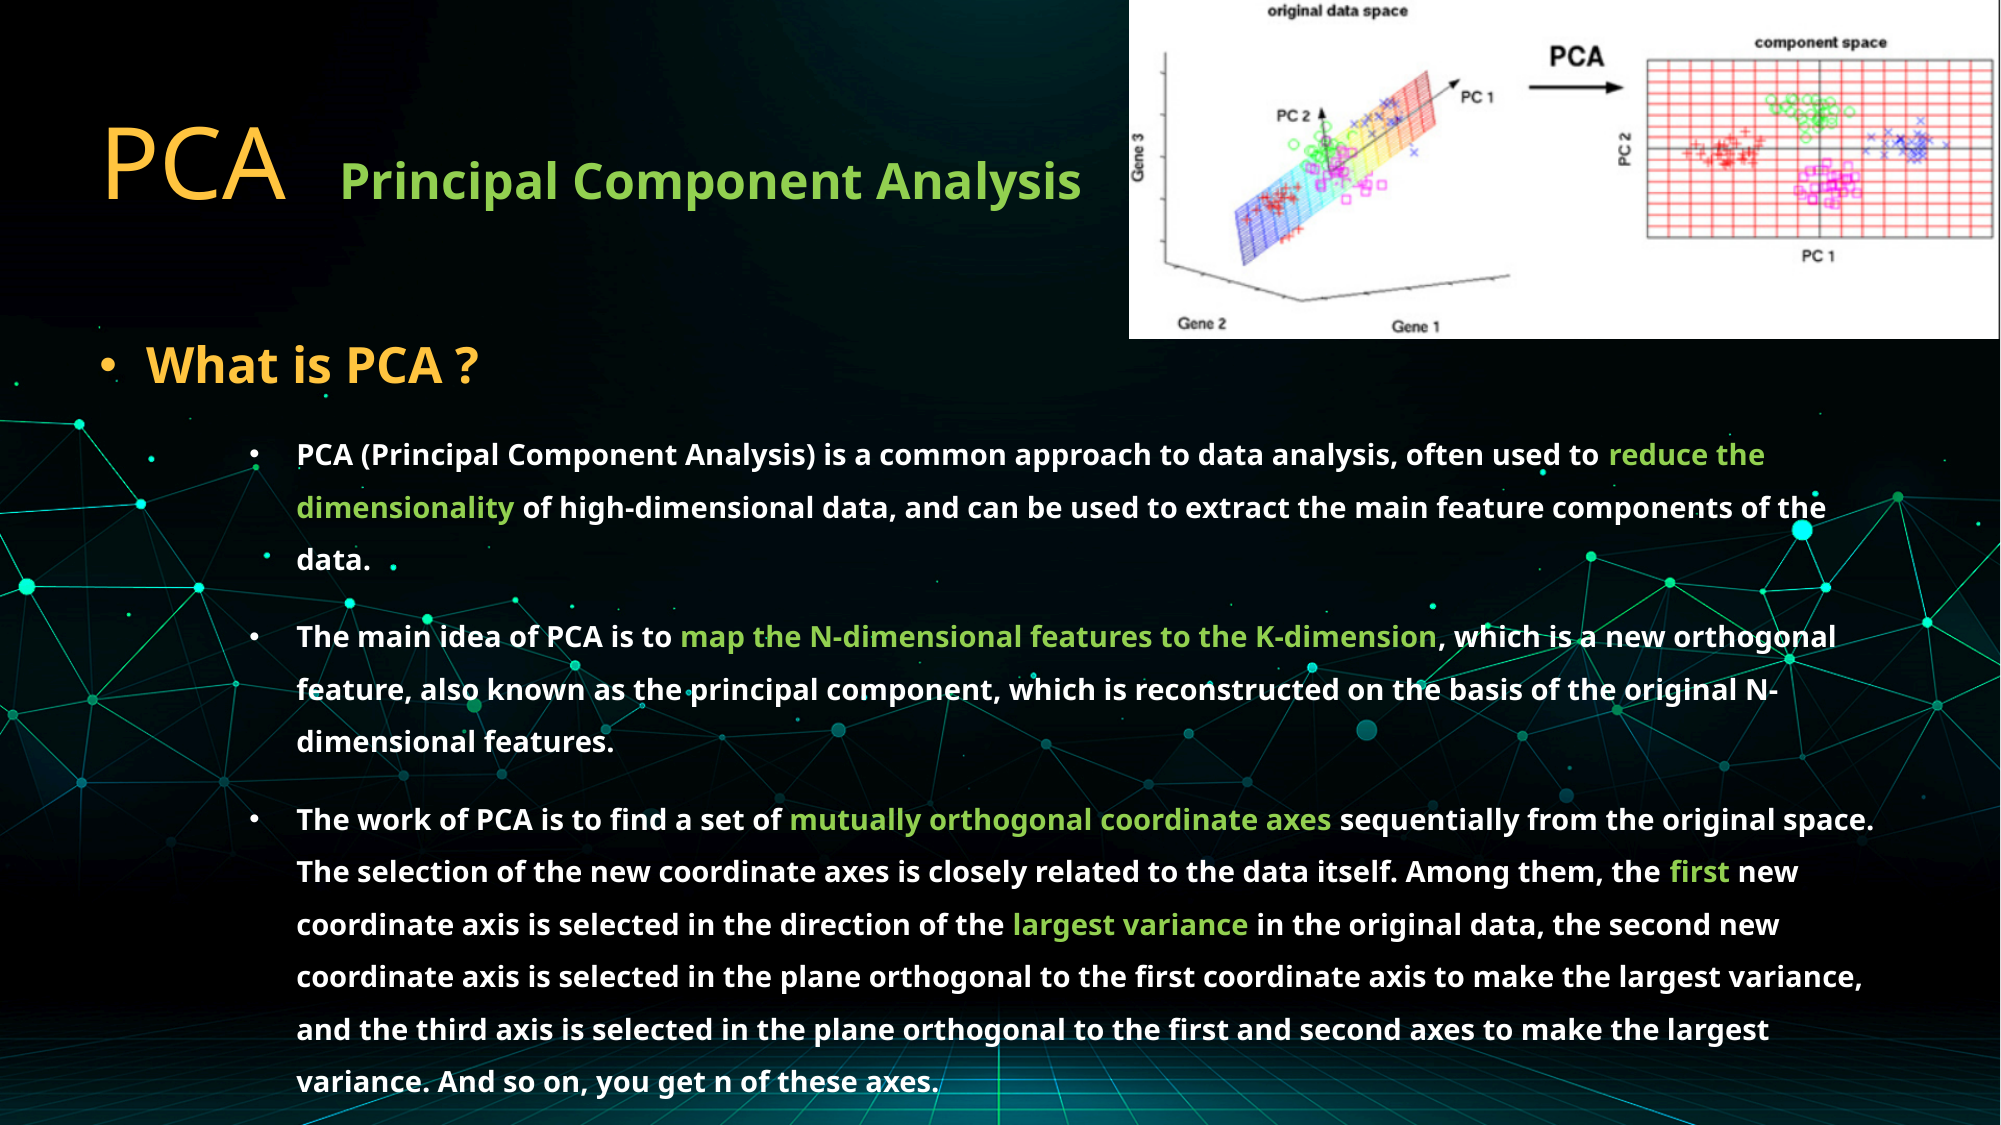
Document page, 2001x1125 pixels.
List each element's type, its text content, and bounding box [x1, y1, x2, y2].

text_box PCA Principal Component Analysis [84, 92, 1129, 227]
picture [0, 0, 2001, 1125]
text_box What is PCA ? PCA (Principal Component Analysis) is a common approach to data analysis, often used to reduce the dimensionality of high-dimensional data, and can be used to extract the main feature components of the data. The main idea of PCA is to map the N-dimensional features to the K-dimension, which is a new orthogonal feature, also known as the principal component, which is reconstructed on the basis of the original N-dimensional features. The work of PCA is to find a set of mutually orthogonal coordinate axes sequentially from the original space. The selection of the new coordinate axes is closely related to the data itself. Among them, the first new coordinate axis is selected in the direction of the largest variance in the original data, the second new coordinate axis is selected in the plane orthogonal to the first coordinate axis to make the largest variance, and the third axis is selected in the plane orthogonal to the first and second axes to make the largest variance. And so on, you get n of these axes. Retaining only the dimension features containing most of the variance, while ignoring the feature dimensions containing almost zero variance, so as to achieve dimensionality reduction of data features. [84, 296, 1916, 1125]
